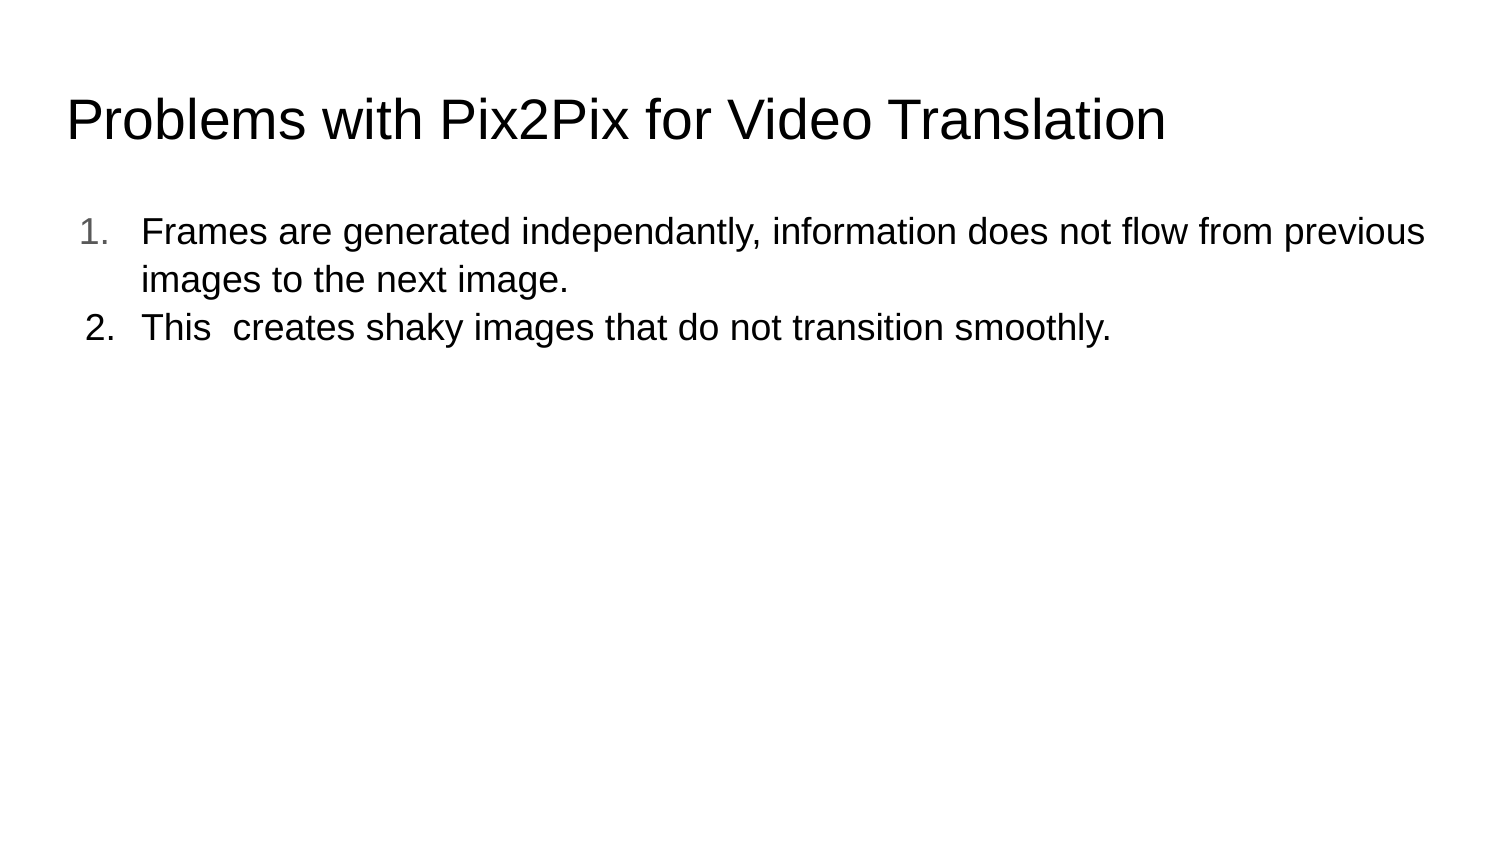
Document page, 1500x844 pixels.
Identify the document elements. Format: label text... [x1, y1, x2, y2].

title Problems with Pix2Pix for Video Translation [51, 72, 1449, 167]
list Frames are generated independantly, information does not flow from previous images to the next image. This creates shaky images that do not transition smoothly. [51, 189, 1449, 750]
